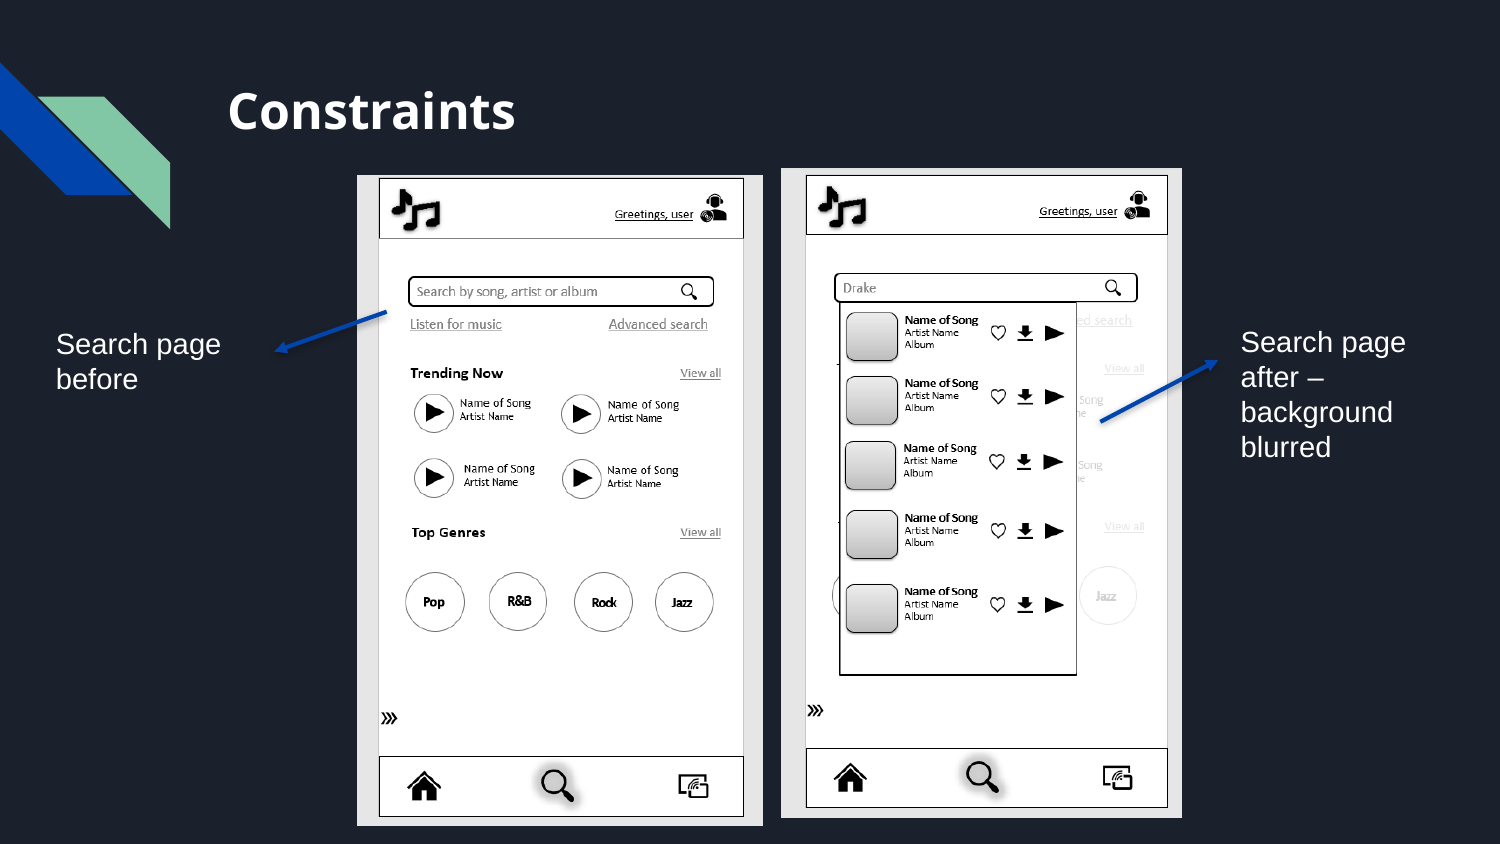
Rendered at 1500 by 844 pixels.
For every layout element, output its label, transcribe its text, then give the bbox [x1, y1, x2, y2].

text_box Search page before [41, 318, 256, 403]
picture [780, 167, 1183, 818]
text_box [273, 311, 387, 352]
title Constraints [212, 64, 1368, 215]
picture [356, 175, 763, 826]
text_box Search page after – background blurred [1225, 315, 1441, 471]
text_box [1100, 359, 1219, 423]
